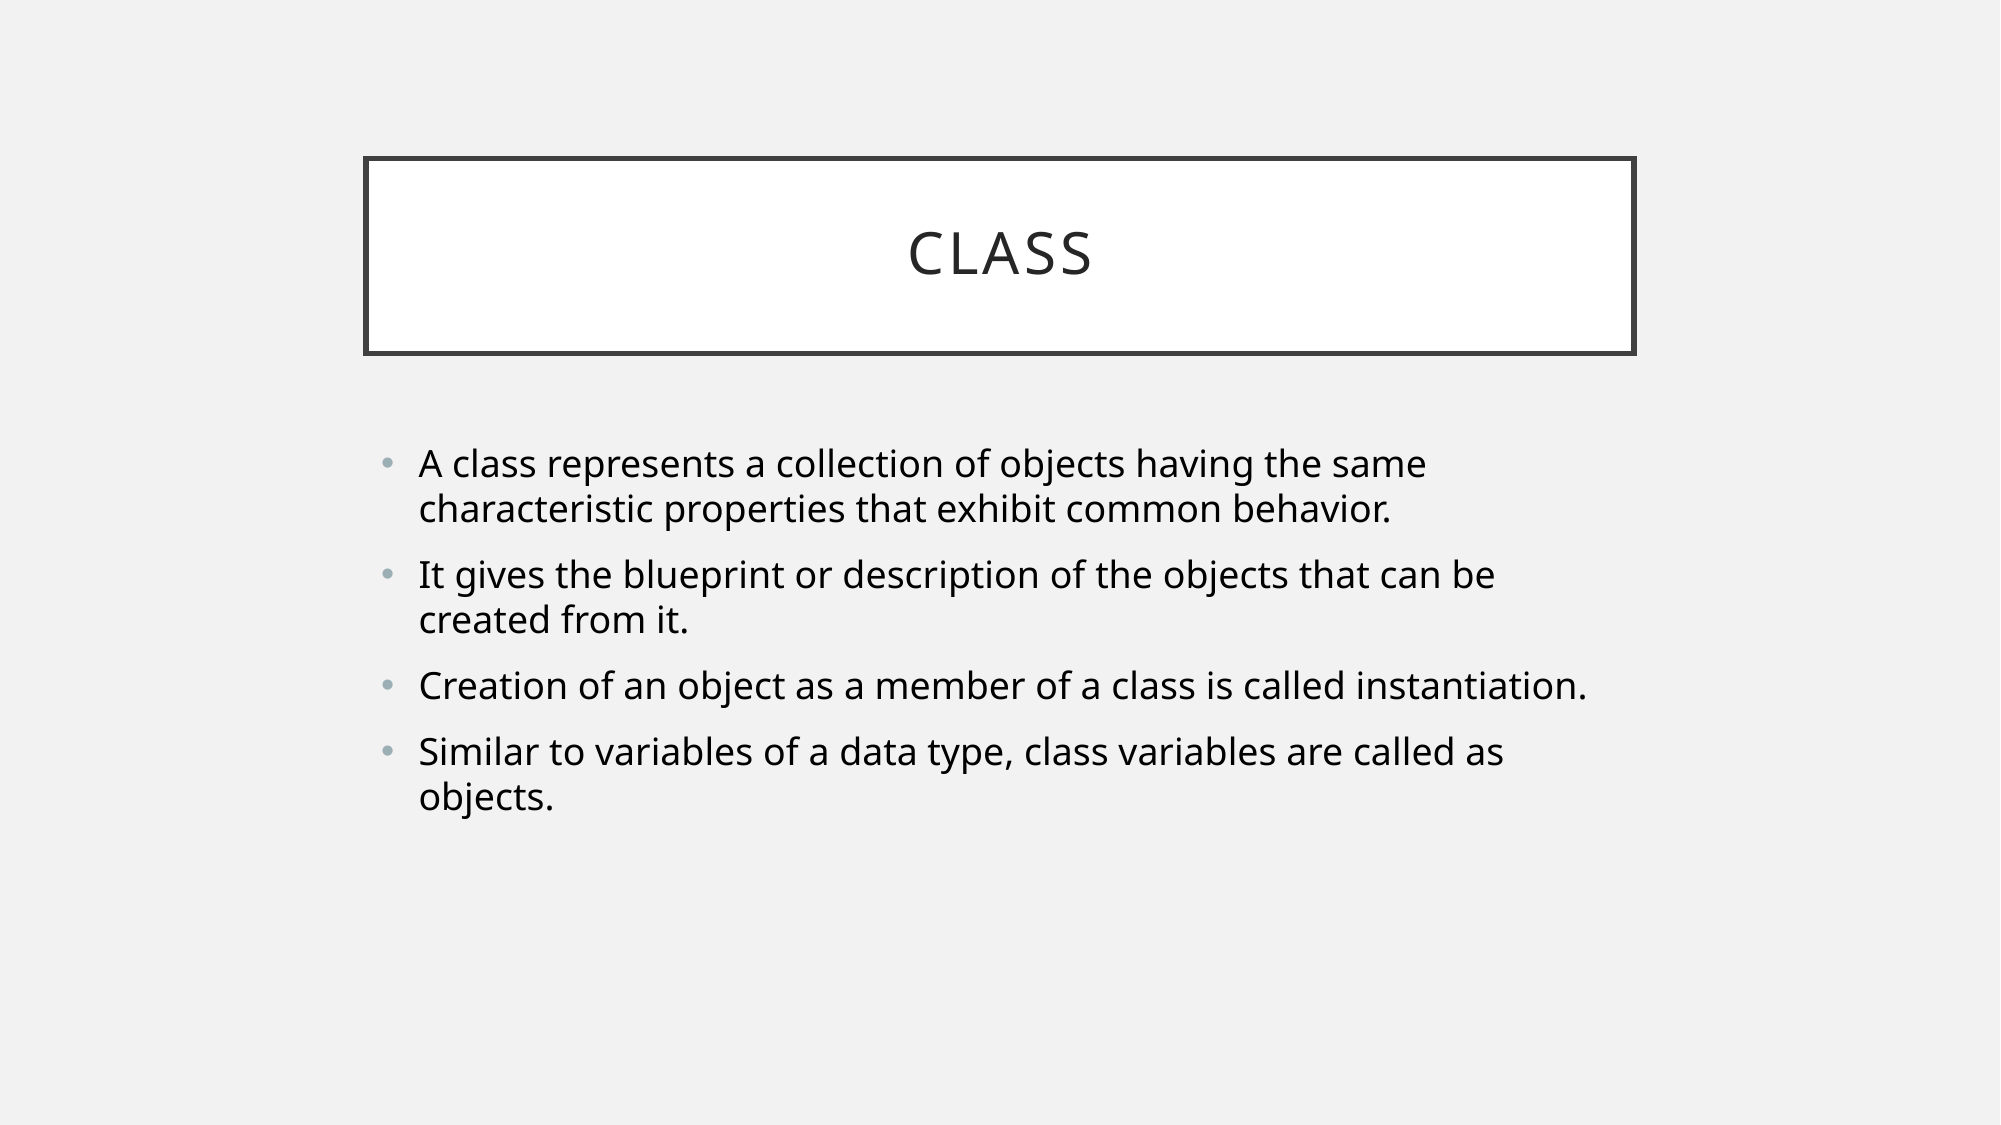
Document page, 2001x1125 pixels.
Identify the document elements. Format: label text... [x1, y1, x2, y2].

title Class [363, 156, 1637, 356]
list A class represents a collection of objects having the same characteristic properties that exhibit common behavior. It gives the blueprint or description of the objects that can be created from it. Creation of an object as a member of a class is called instantiation. Similar to variables of a data type, class variables are called as objects. [366, 432, 1634, 942]
